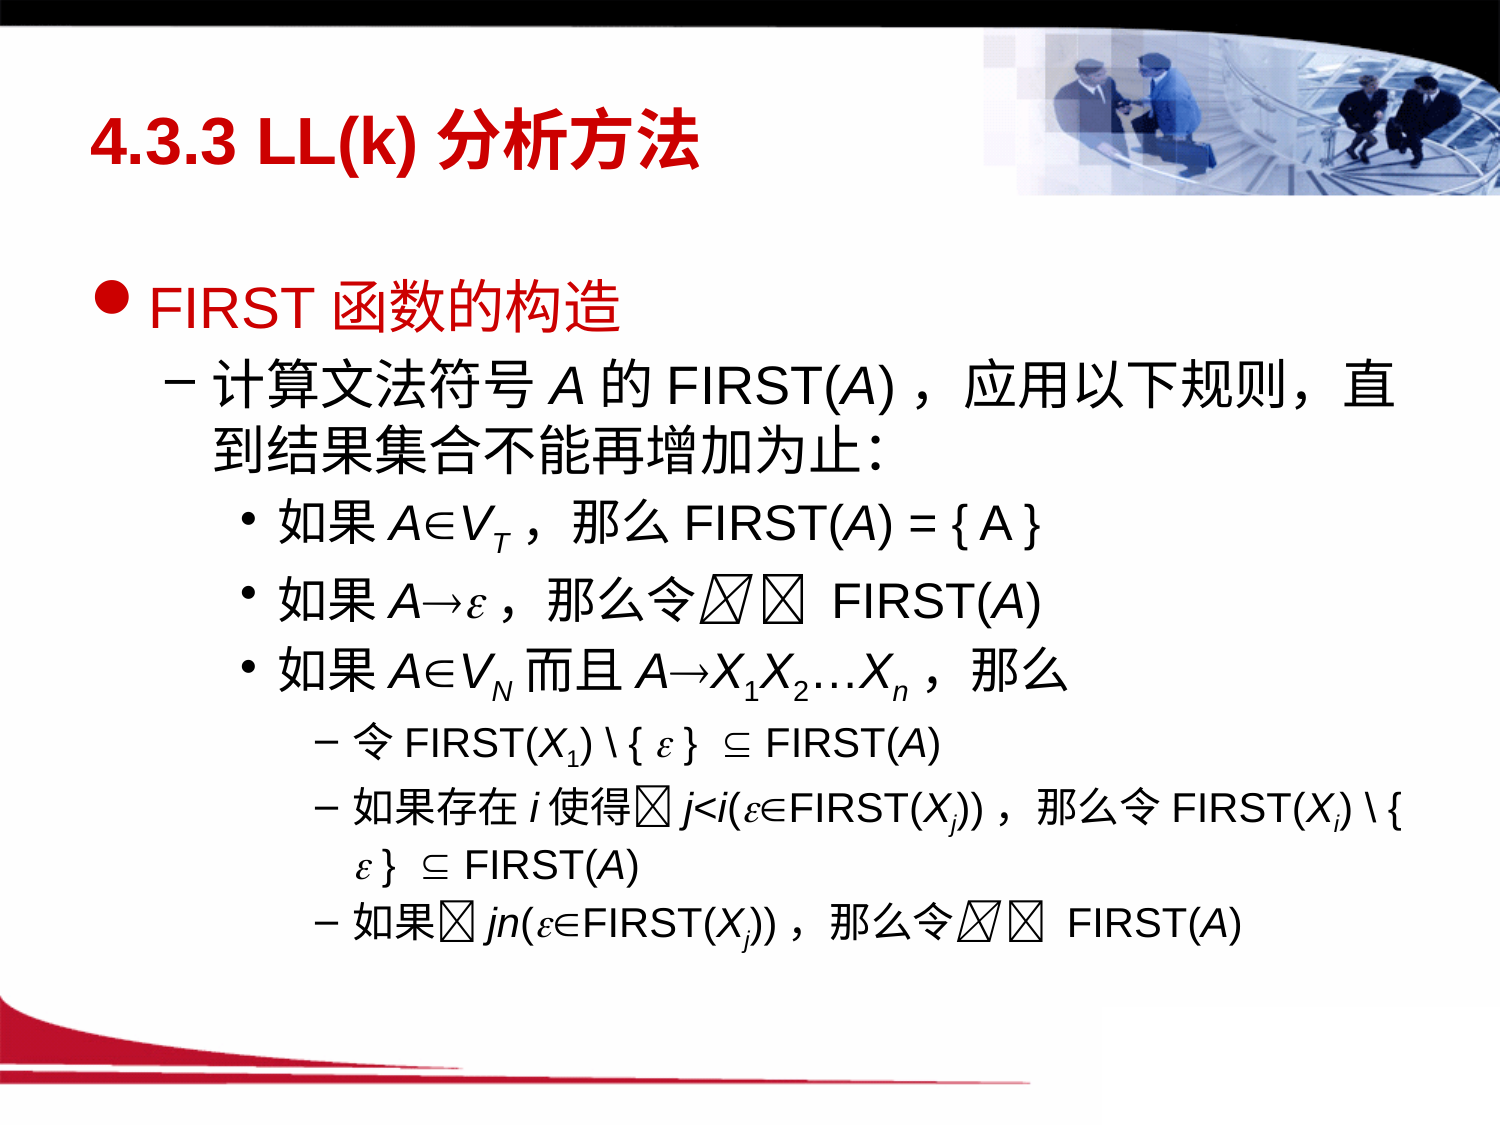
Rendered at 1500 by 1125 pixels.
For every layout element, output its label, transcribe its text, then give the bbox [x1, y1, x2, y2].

picture [0, 0, 1500, 1125]
title 4.3.3 LL(k)分析方法 [75, 75, 1013, 200]
